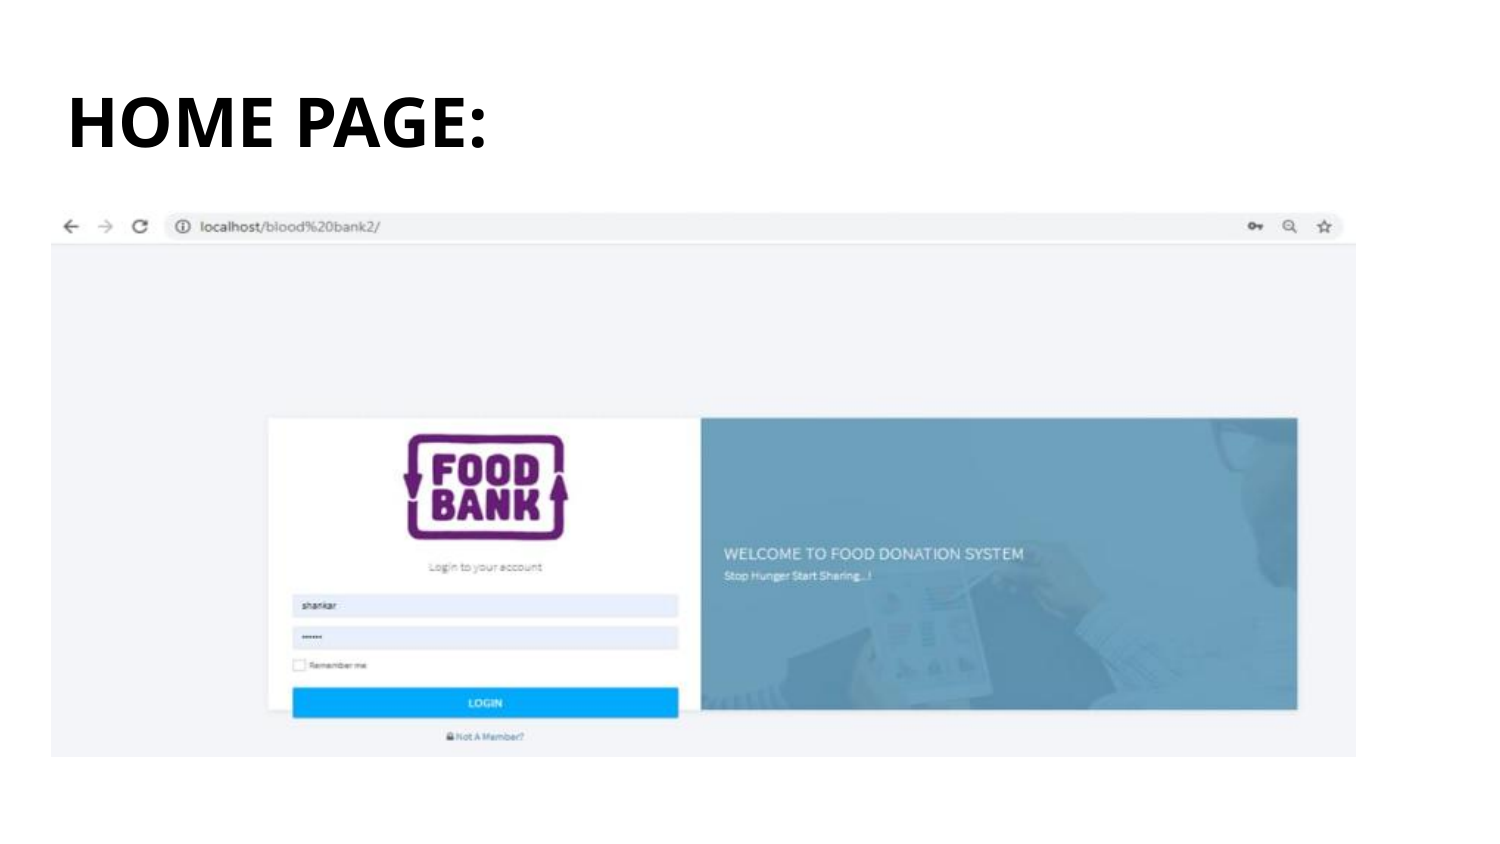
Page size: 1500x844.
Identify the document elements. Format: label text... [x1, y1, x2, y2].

title HOME PAGE: [51, 72, 1449, 174]
picture [51, 210, 1356, 757]
